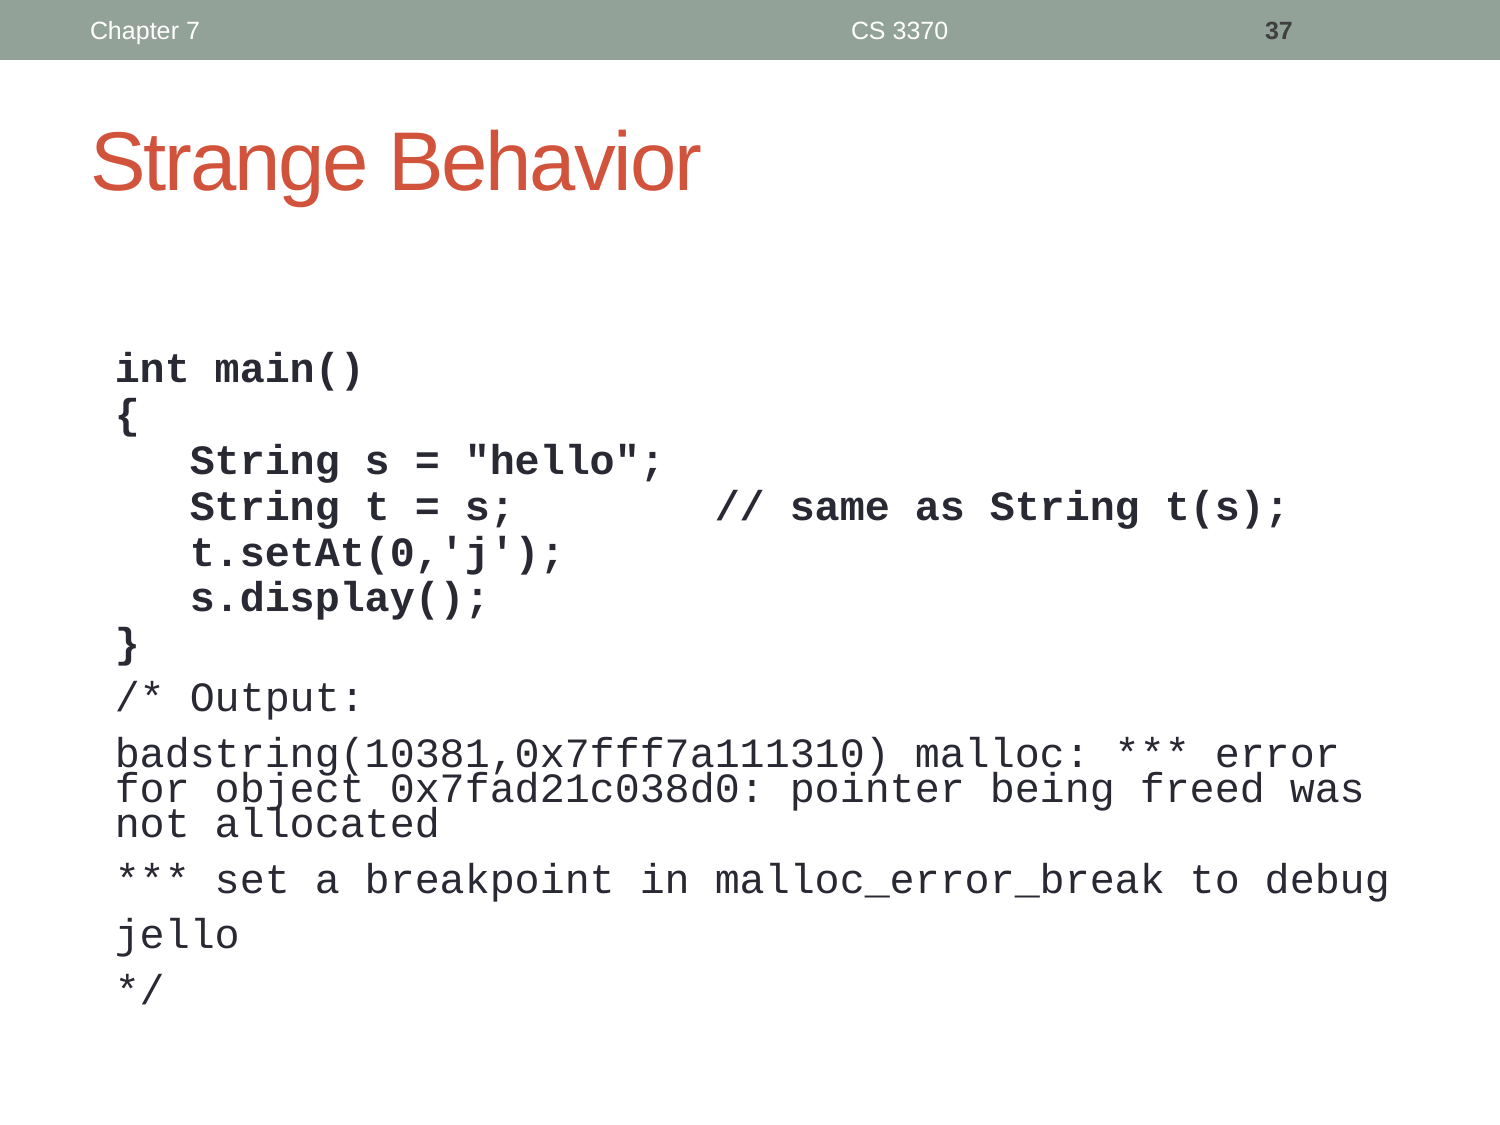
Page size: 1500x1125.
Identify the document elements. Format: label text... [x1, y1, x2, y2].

slide_number 37 [1250, 3, 1425, 57]
slide_number Chapter 7 [75, 3, 550, 57]
text_box int main() { String s = "hello"; String t = s; // same as String t(s); t.setAt(0,'j'); s.display(); } /* Output: badstring(10381,0x7fff7a111310) malloc: *** error for object 0x7fad21c038d0: pointer being freed was not allocated *** set a breakpoint in malloc_error_break to debug jello */ [99, 355, 1413, 1019]
title Strange Behavior [75, 54, 1425, 260]
footer CS 3370 [562, 3, 1238, 57]
